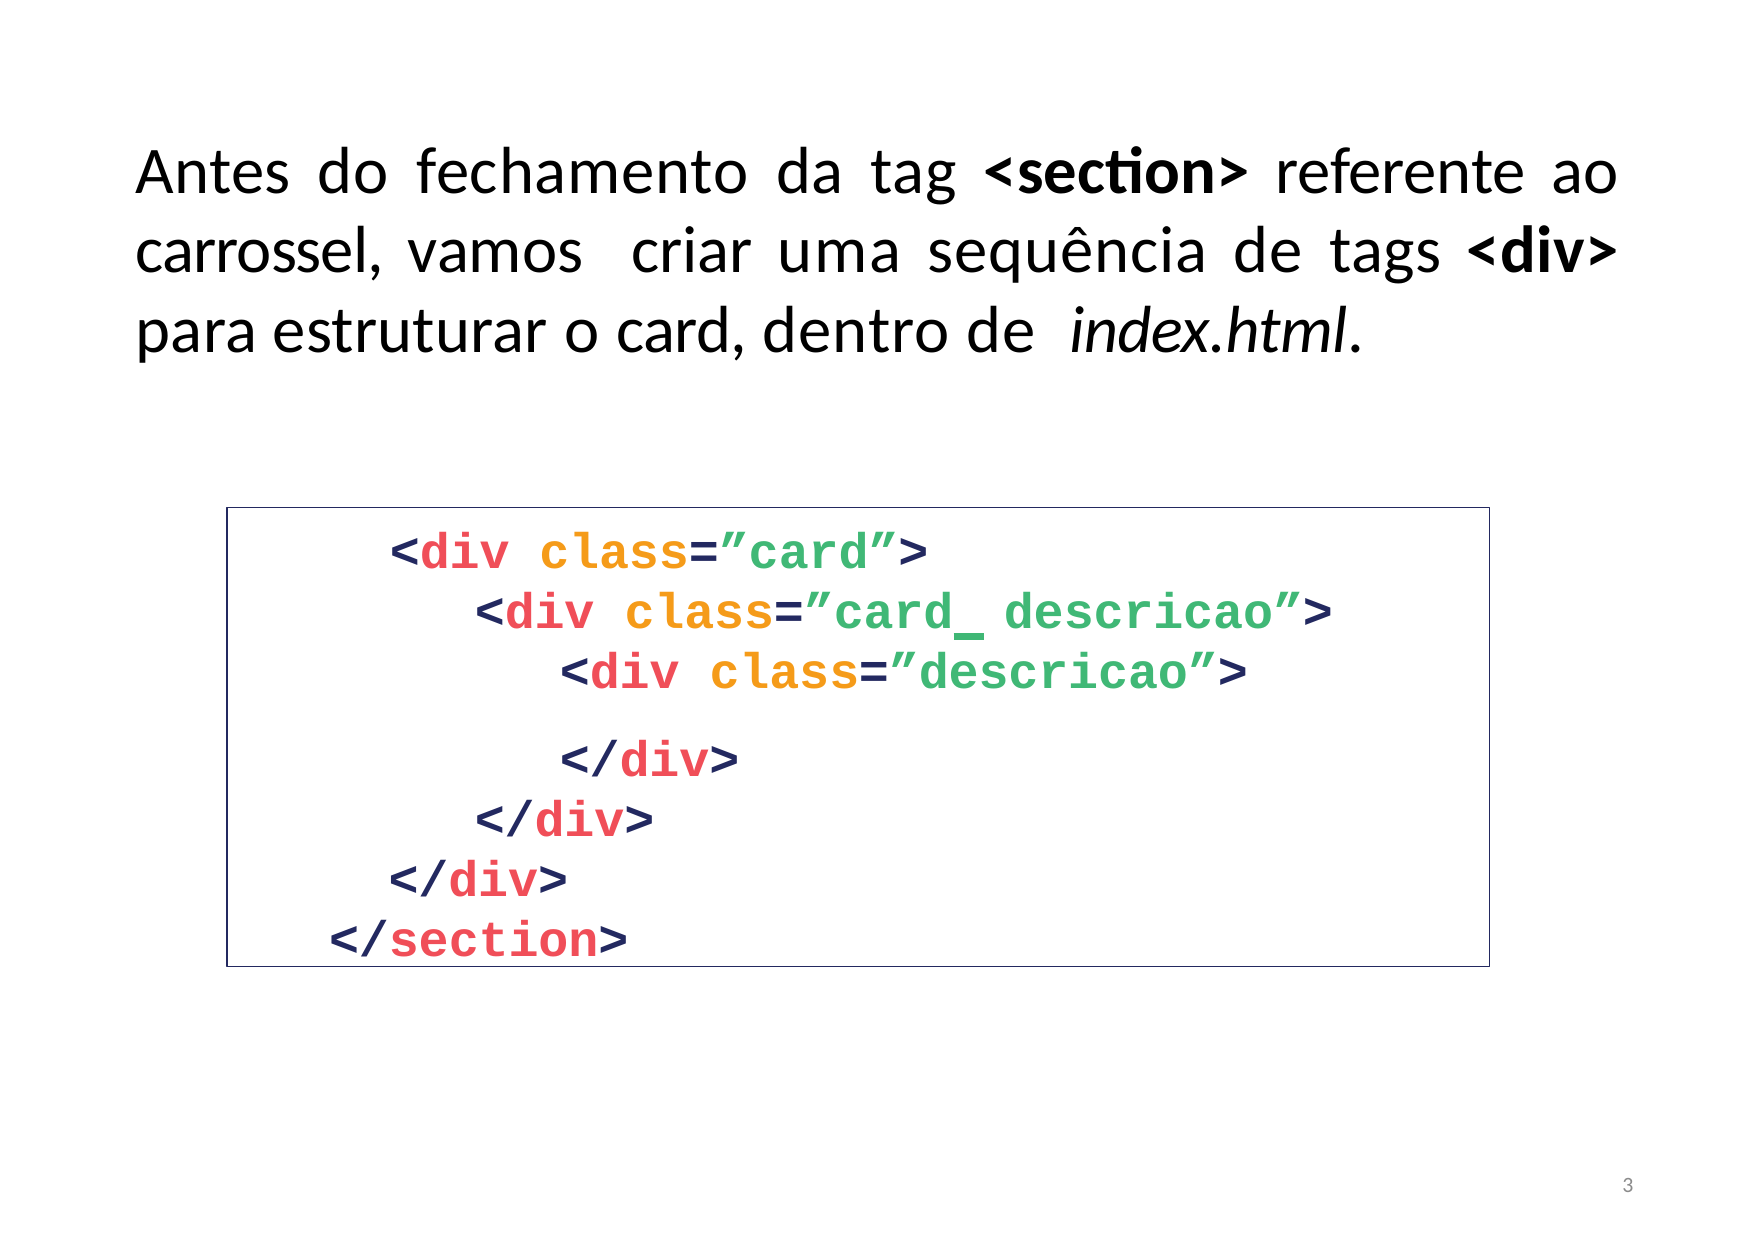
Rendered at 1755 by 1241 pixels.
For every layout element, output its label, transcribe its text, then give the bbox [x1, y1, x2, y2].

text_box <div class=”card”> <div class=”card descricao”> <div class=”descricao”> </div> </div> </div> </section> [227, 507, 1490, 967]
slide_number 3 [1238, 822, 1634, 1241]
title Antes do fechamento da tag <section> referente ao carrossel, vamos criar uma sequência de tags <div> para estruturar o card, dentro de index.html. [133, 117, 1621, 367]
